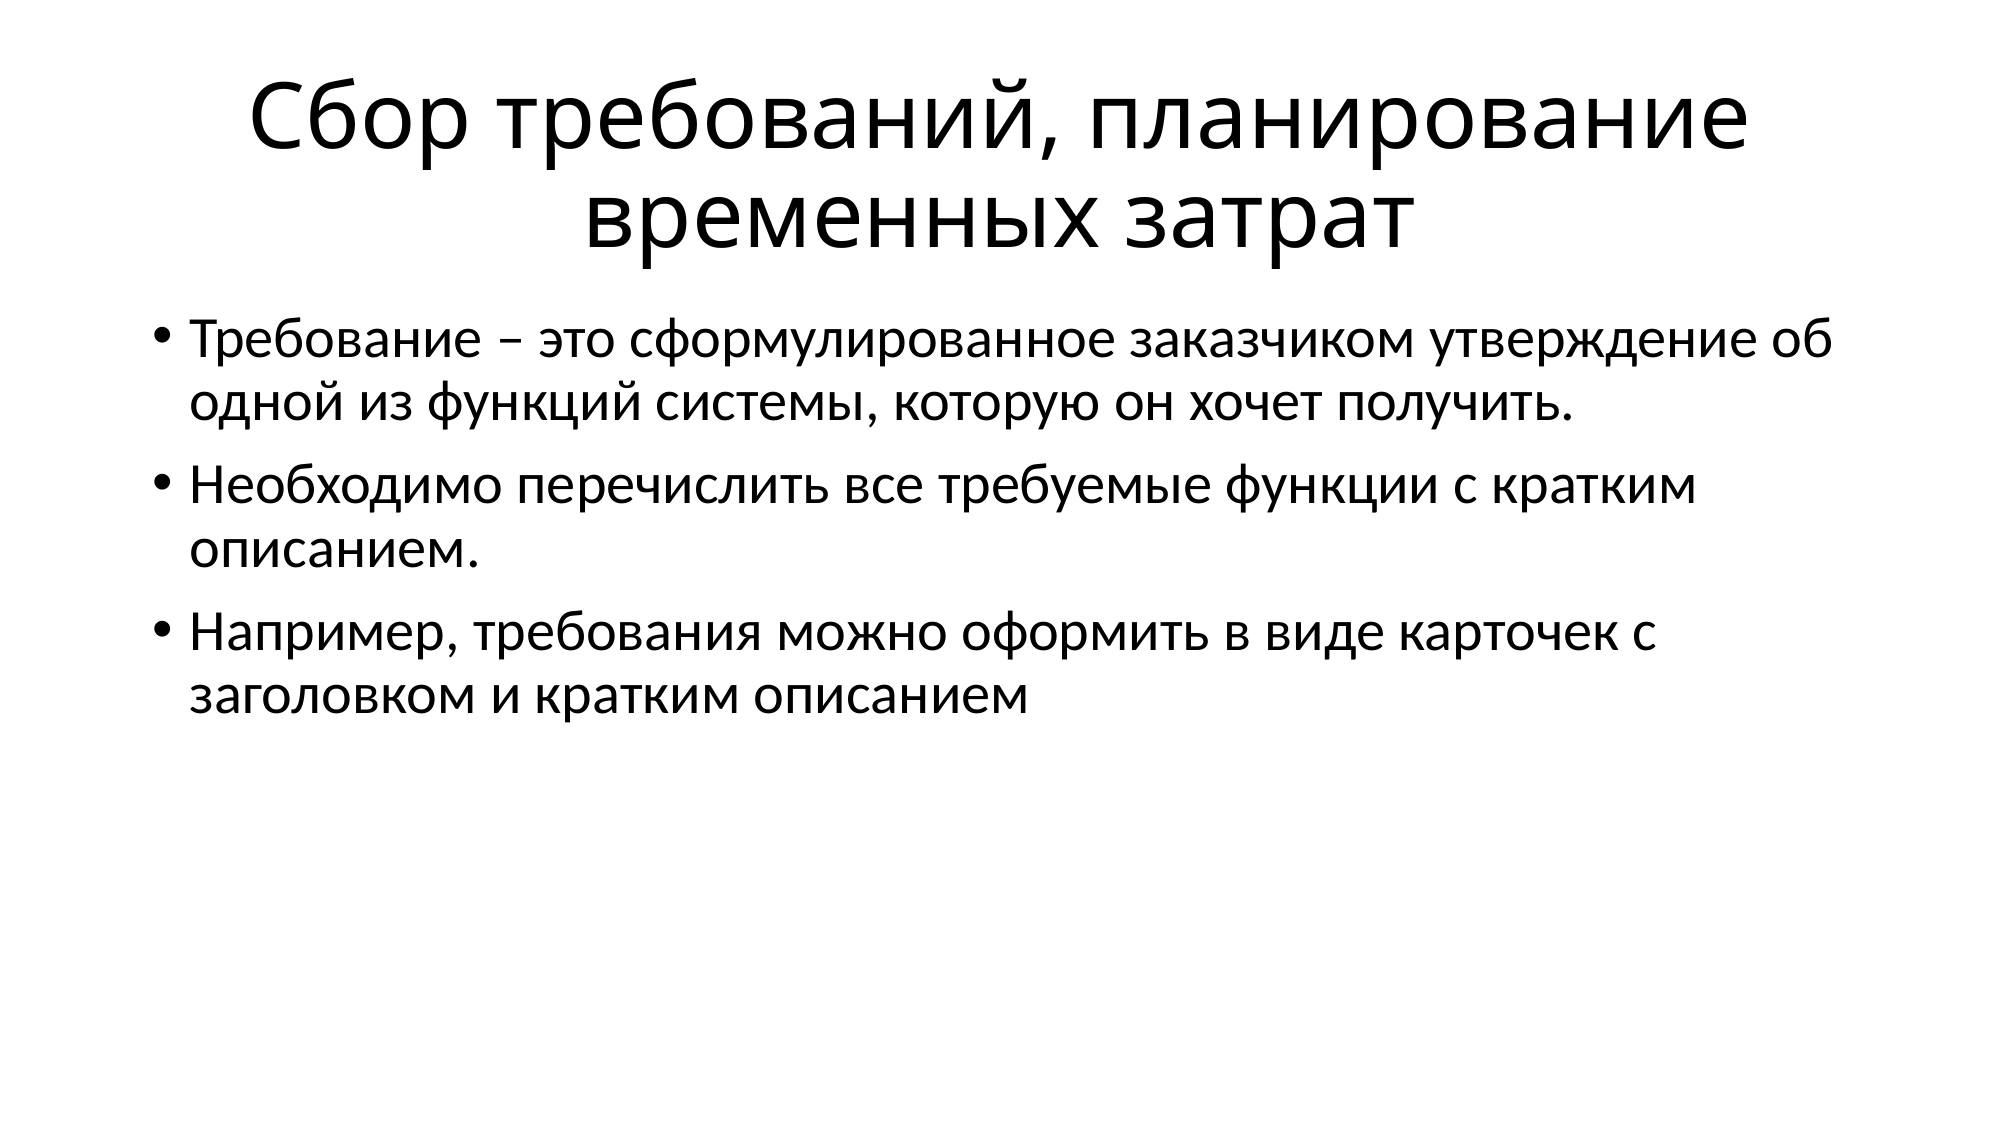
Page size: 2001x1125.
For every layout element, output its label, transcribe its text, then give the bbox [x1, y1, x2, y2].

list Требование – это сформулированное заказчиком утверждение об одной из функций системы, которую он хочет получить. Необходимо перечислить все требуемые функции с кратким описанием. Например, требования можно оформить в виде карточек с заголовком и кратким описанием [137, 299, 1863, 1014]
title Сбор требований, планирование временных затрат [137, 59, 1863, 278]
